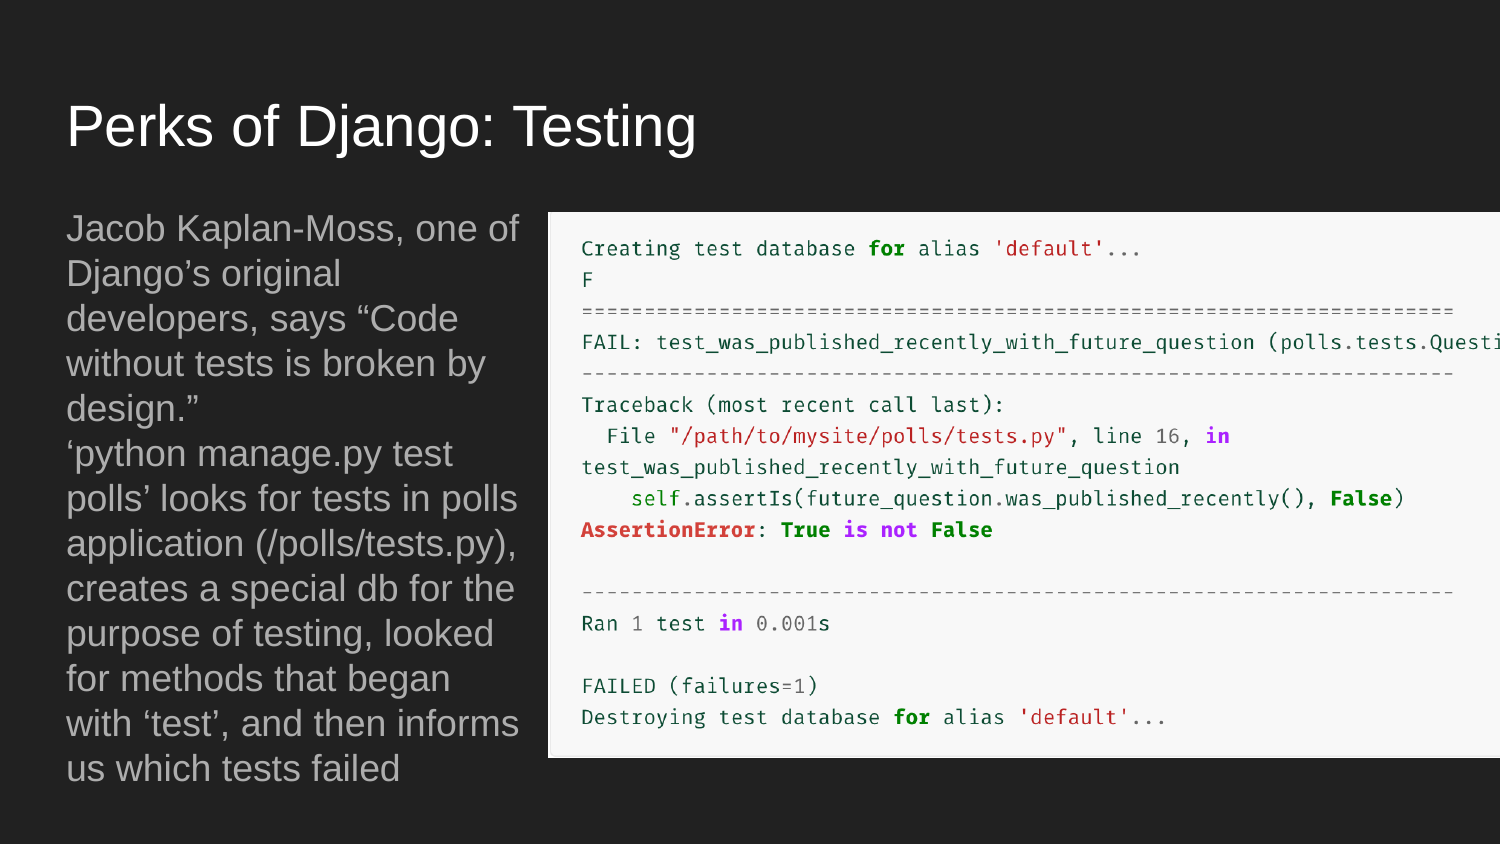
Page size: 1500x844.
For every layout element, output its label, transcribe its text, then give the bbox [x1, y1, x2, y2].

title Perks of Django: Testing [51, 72, 1449, 167]
picture [548, 212, 1500, 758]
list Jacob Kaplan-Moss, one of Django’s original developers, says “Code without tests is broken by design.” ‘python manage.py test polls’ looks for tests in polls application (/polls/tests.py), creates a special db for the purpose of testing, looked for methods that began with ‘test’, and then informs us which tests failed [51, 189, 543, 782]
